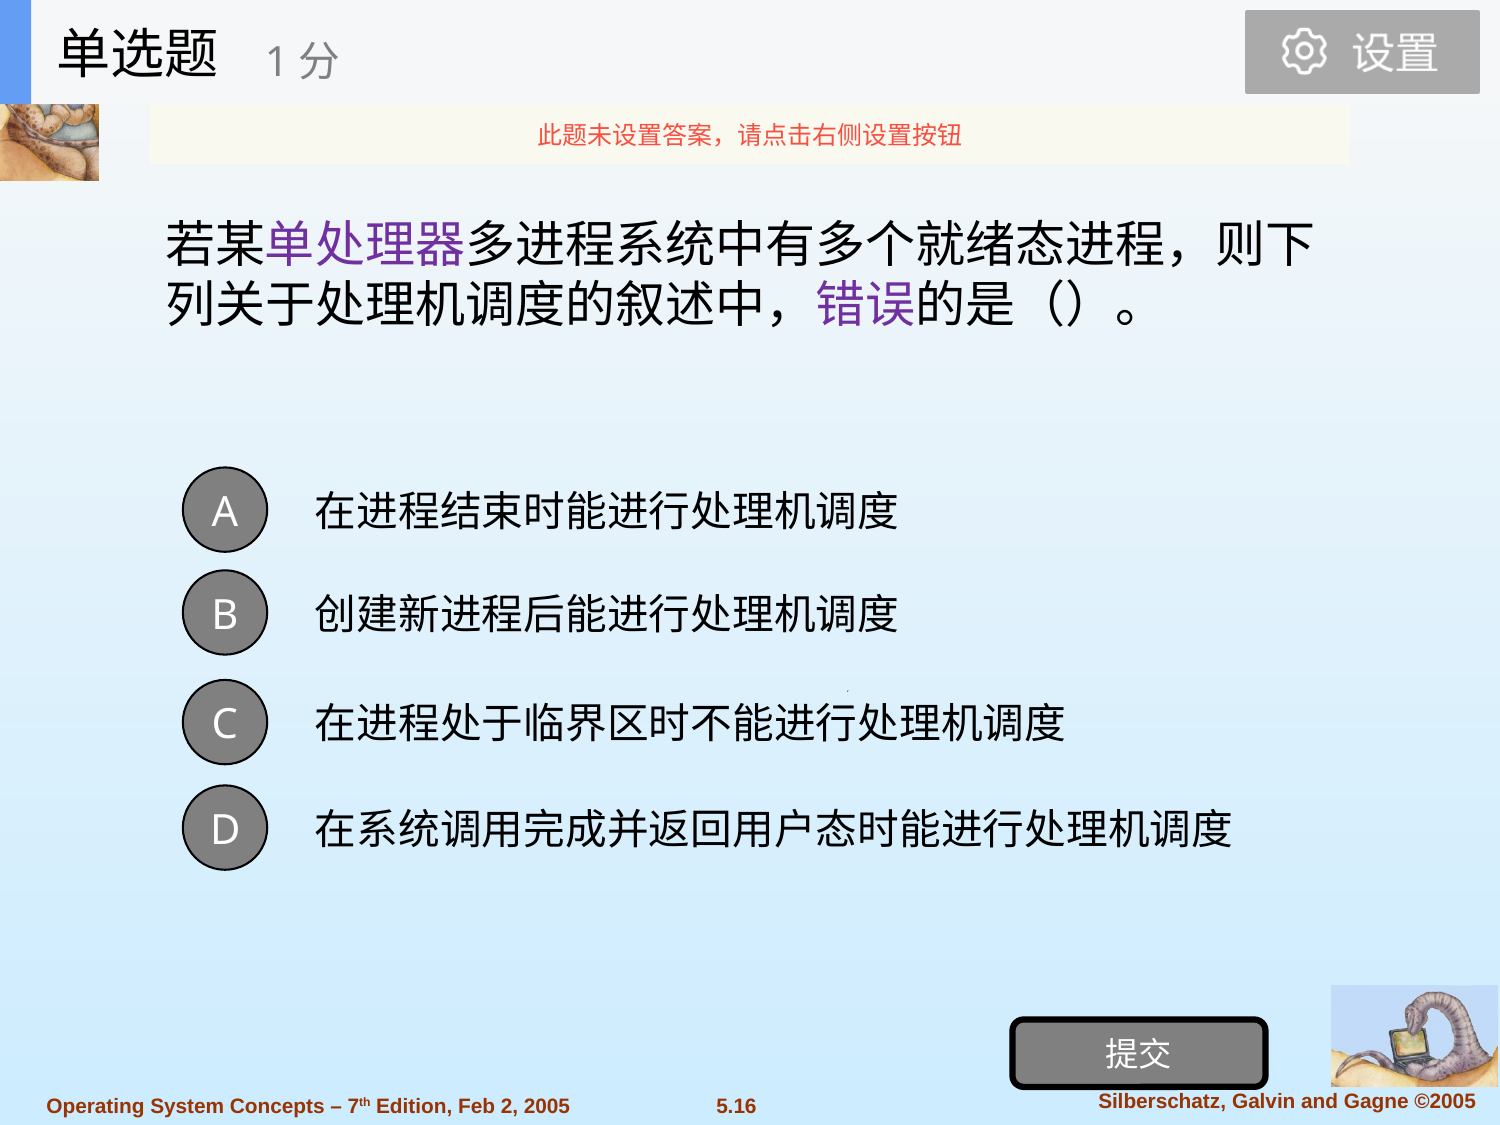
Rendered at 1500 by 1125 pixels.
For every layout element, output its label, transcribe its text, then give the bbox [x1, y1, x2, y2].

text_box 在系统调用完成并返回用户态时能进行处理机调度 [299, 774, 1350, 881]
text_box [0, 0, 1500, 105]
text_box 若某单处理器多进程系统中有多个就绪态进程，则下列关于处理机调度的叙述中，错误的是（）。 [150, 140, 1351, 405]
picture [1331, 985, 1498, 1087]
text_box 在进程结束时能进行处理机调度 [299, 456, 1350, 559]
text_box 提交 [1010, 1017, 1268, 1090]
text_box A [180, 465, 270, 554]
picture [0, 105, 99, 181]
picture [1245, 10, 1480, 94]
text_box B [180, 568, 270, 657]
text_box 创建新进程后能进行处理机调度 [299, 559, 1350, 666]
text_box D [180, 783, 270, 872]
text_box 此题未设置答案，请点击右侧设置按钮 [149, 113, 1350, 164]
text_box 在进程处于临界区时不能进行处理机调度 [299, 669, 1350, 774]
text_box C [180, 677, 270, 767]
